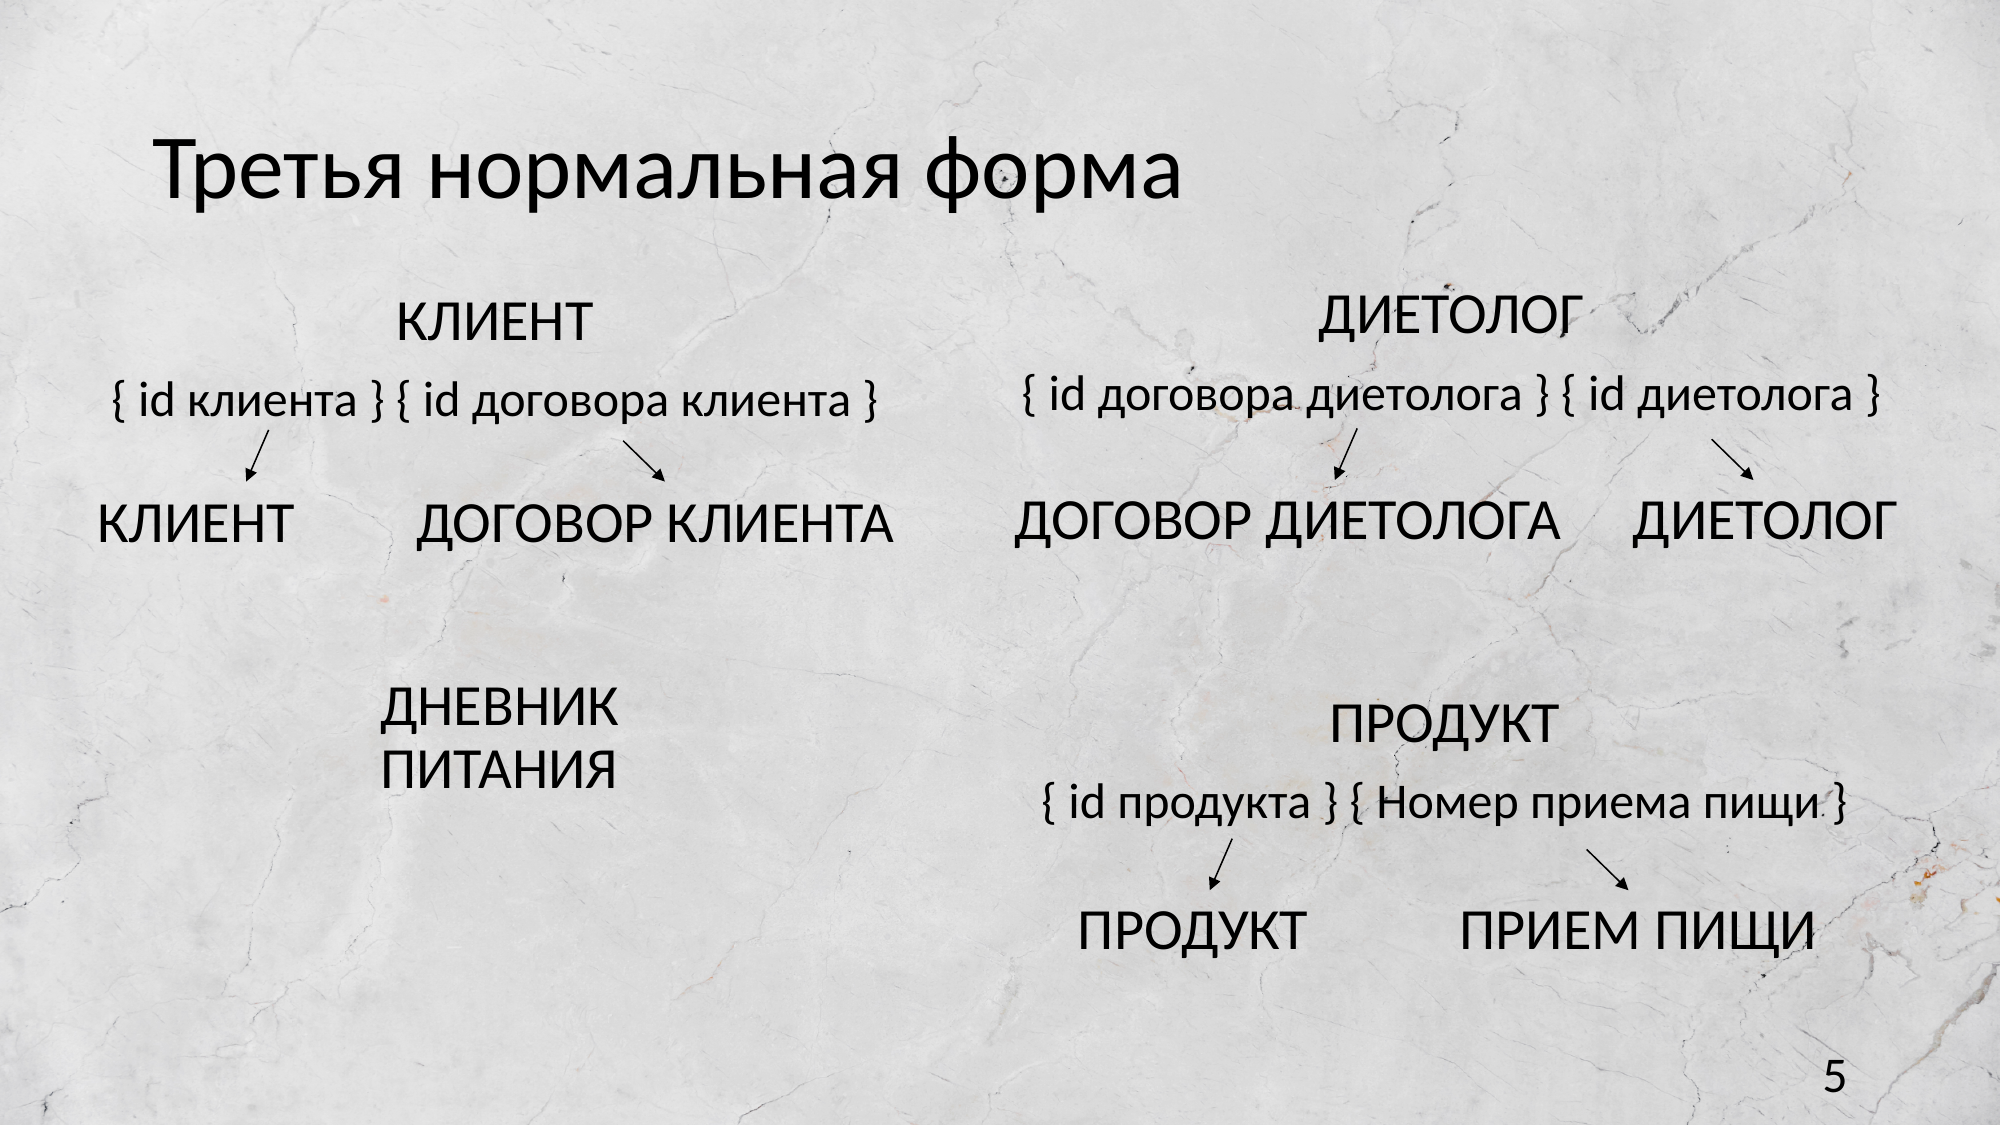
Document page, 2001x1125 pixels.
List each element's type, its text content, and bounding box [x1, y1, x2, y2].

text_box ДИЕТОЛОГ [1617, 481, 1937, 560]
list КЛИЕНТ { id клиента } { id договора клиента } [0, 282, 992, 452]
title Третья нормальная форма [137, 59, 1863, 278]
slide_number 5 [1412, 1042, 1863, 1103]
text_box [1209, 838, 1233, 891]
text_box ПРОДУКТ [1062, 891, 1390, 970]
text_box КЛИЕНТ [82, 490, 366, 563]
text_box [1334, 428, 1358, 481]
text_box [1711, 439, 1754, 481]
text_box ДОГОВОР КЛИЕНТА [401, 490, 1167, 565]
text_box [245, 429, 269, 482]
text_box ПРОДУКТ { id продукта } { Номер приема пищи } [919, 684, 1970, 838]
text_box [622, 440, 666, 482]
text_box ДОГОВОР ДИЕТОЛОГА [999, 481, 1617, 560]
text_box ПРИЕМ ПИЩИ [1444, 891, 1883, 970]
text_box ДНЕВНИК ПИТАНИЯ [365, 667, 686, 809]
text_box ДИЕТОЛОГ { id договора диетолога } { id диетолога } [904, 275, 1999, 429]
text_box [1586, 849, 1629, 891]
